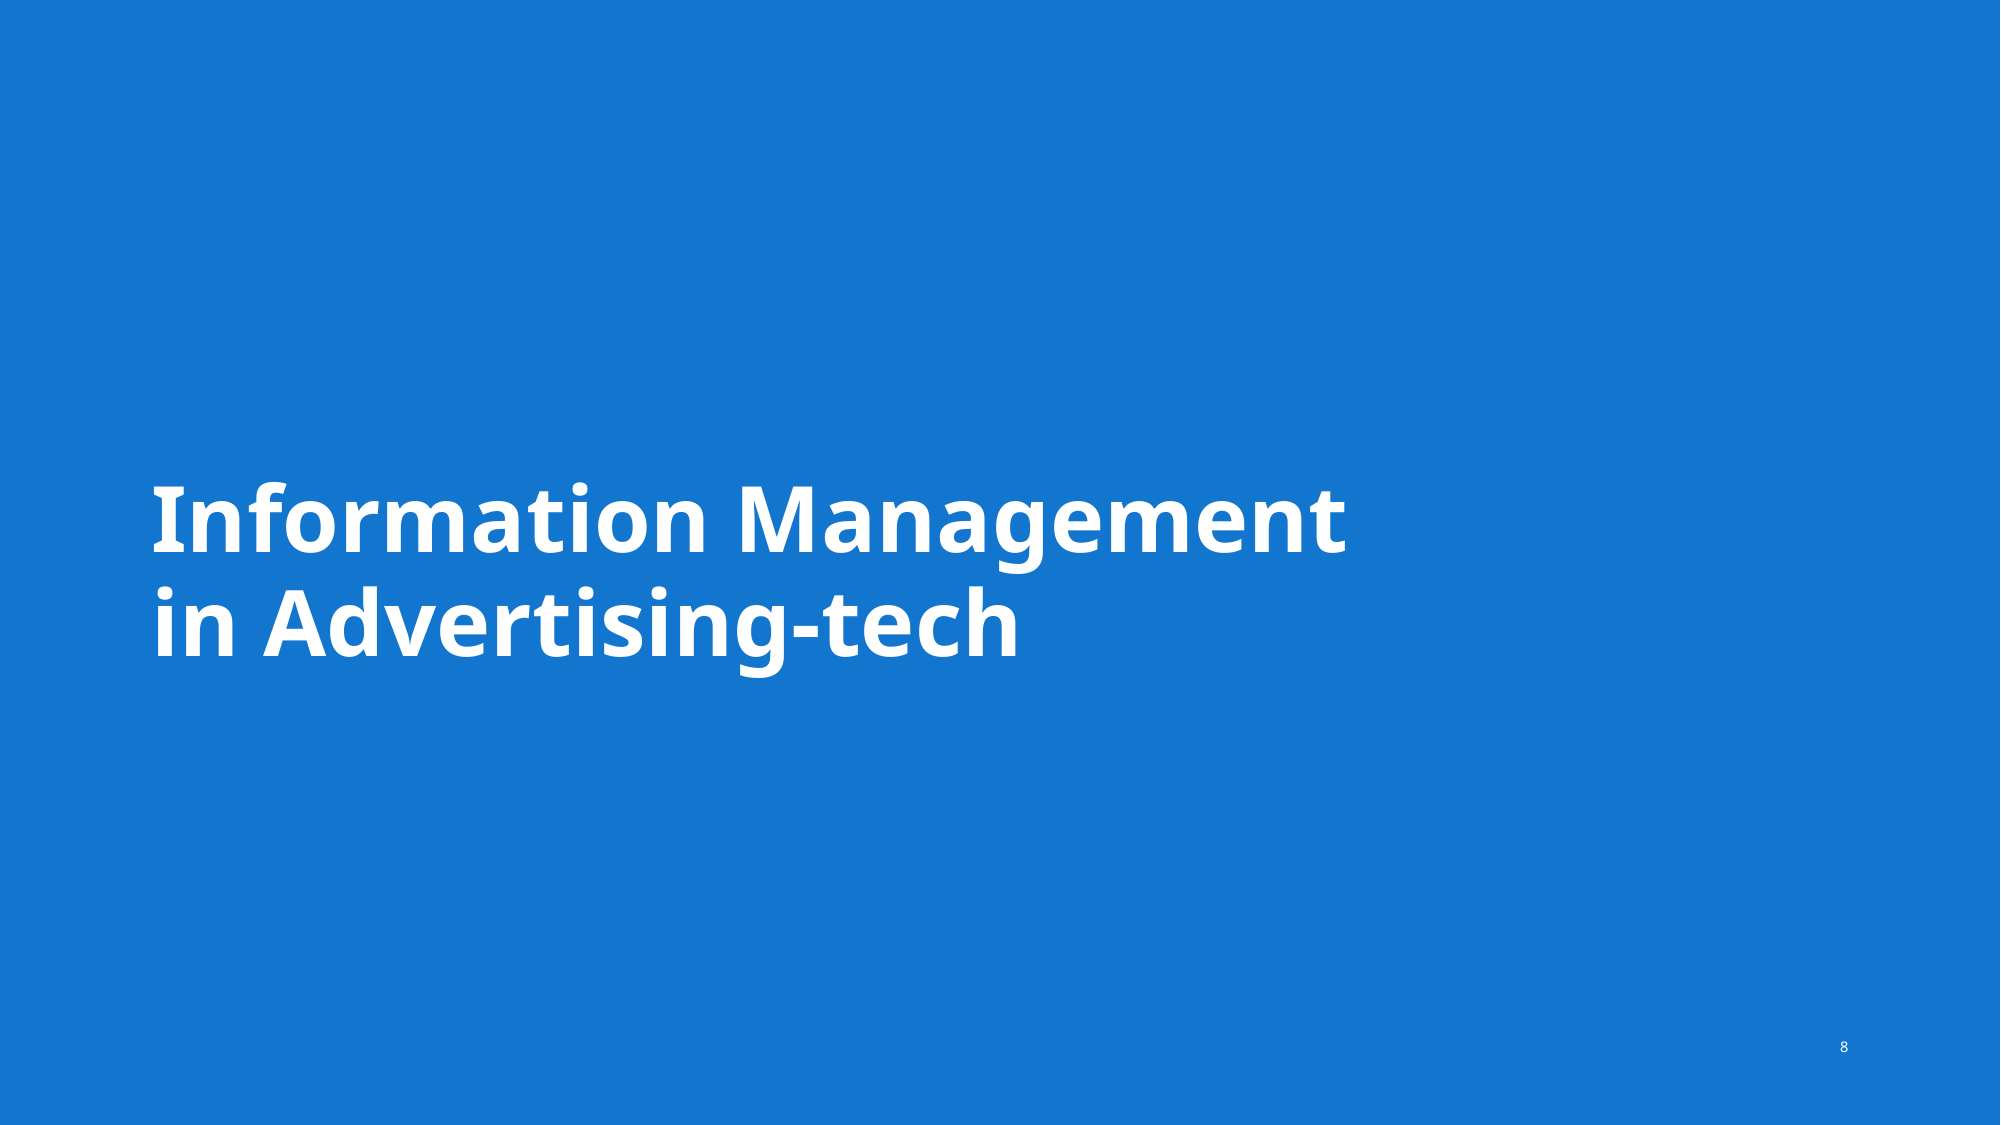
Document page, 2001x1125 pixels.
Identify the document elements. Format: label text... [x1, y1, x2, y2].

title Information Management in Advertising-tech [151, 468, 1417, 886]
